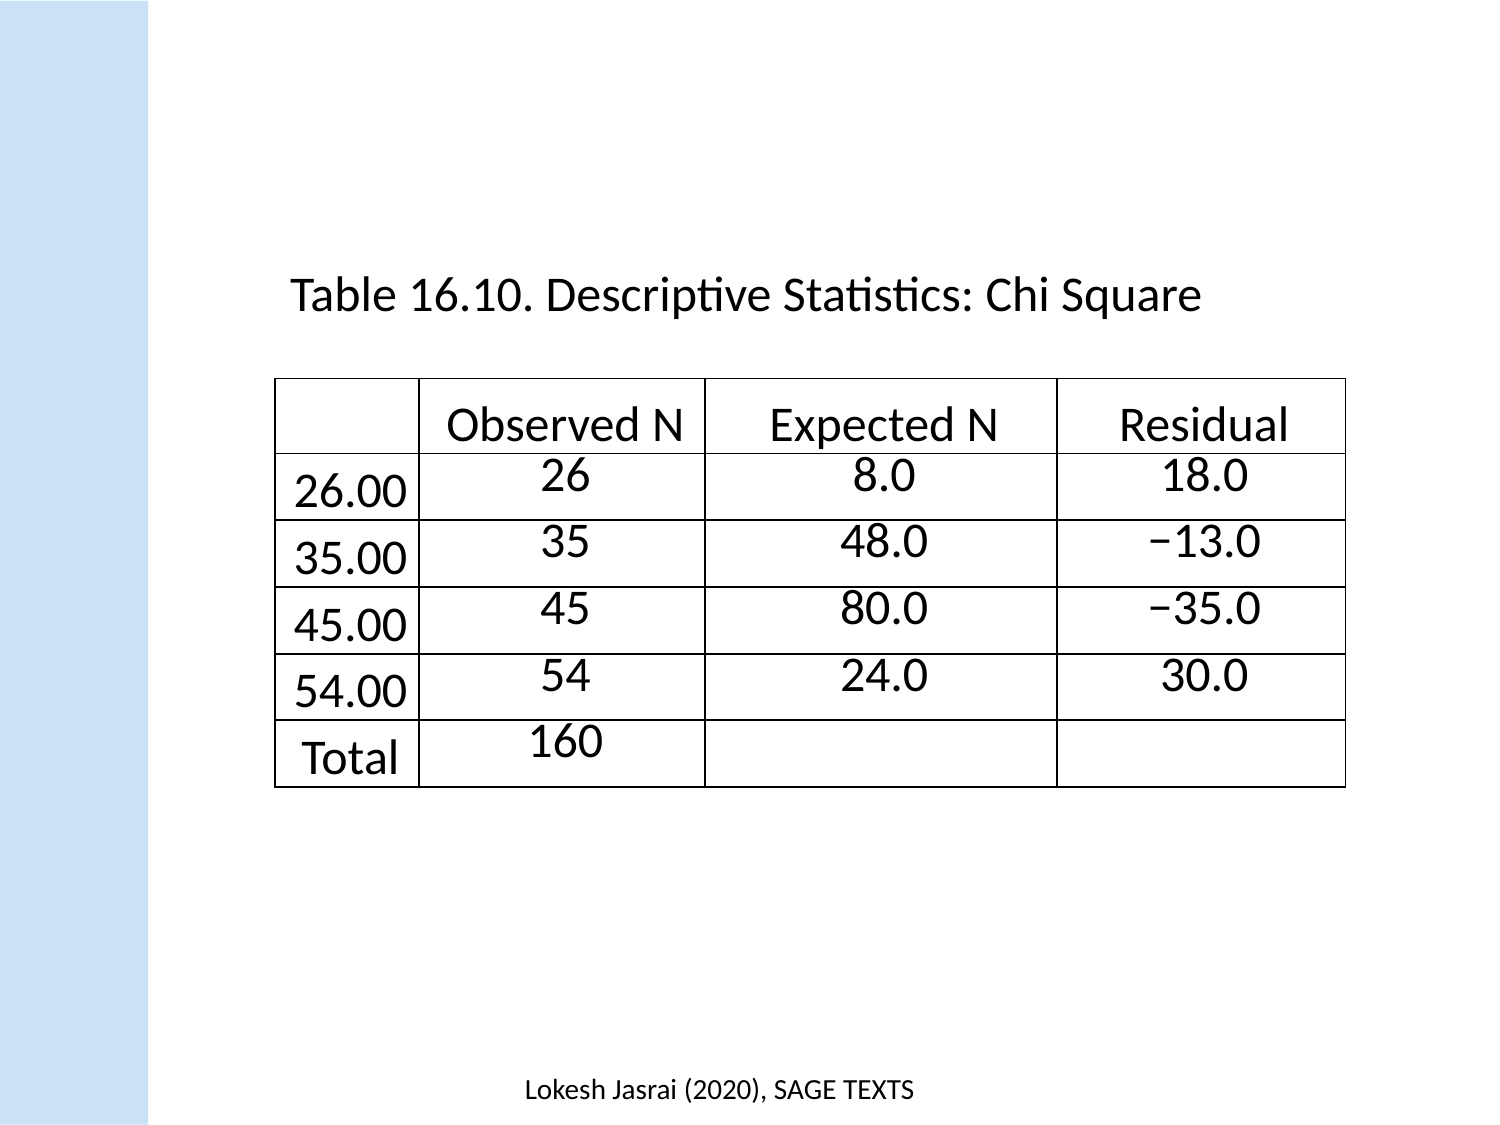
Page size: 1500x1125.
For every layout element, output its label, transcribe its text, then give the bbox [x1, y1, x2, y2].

table_cell [706, 721, 1056, 786]
table_cell 35.00 [276, 521, 418, 586]
table_cell Total [276, 721, 418, 786]
table_cell 45.00 [276, 588, 418, 653]
table_cell 35 [420, 521, 704, 586]
table_cell −13.0 [1058, 521, 1345, 586]
table_cell 160 [420, 721, 704, 786]
footer Lokesh Jasrai (2020), SAGE TEXTS [452, 1063, 988, 1124]
table_cell 30.0 [1058, 655, 1345, 719]
table_cell 8.0 [706, 454, 1056, 519]
table_header Expected N [706, 379, 1056, 453]
table_cell 80.0 [706, 588, 1056, 653]
table_header Observed N [420, 379, 704, 453]
table_cell −35.0 [1058, 588, 1345, 653]
table_cell 45 [420, 588, 704, 653]
table_header [276, 379, 418, 453]
table_cell 54.00 [276, 655, 418, 719]
table_cell 18.0 [1058, 454, 1345, 519]
table_cell 54 [420, 655, 704, 719]
table_cell 26 [420, 454, 704, 519]
table_header Residual [1058, 379, 1345, 453]
table_cell 48.0 [706, 521, 1056, 586]
picture [0, 0, 1500, 1125]
text_box Table 16.10. Descriptive Statistics: Chi Square [275, 253, 1232, 329]
table_cell 24.0 [706, 655, 1056, 719]
table_cell [1058, 721, 1345, 786]
table_cell 26.00 [276, 454, 418, 519]
